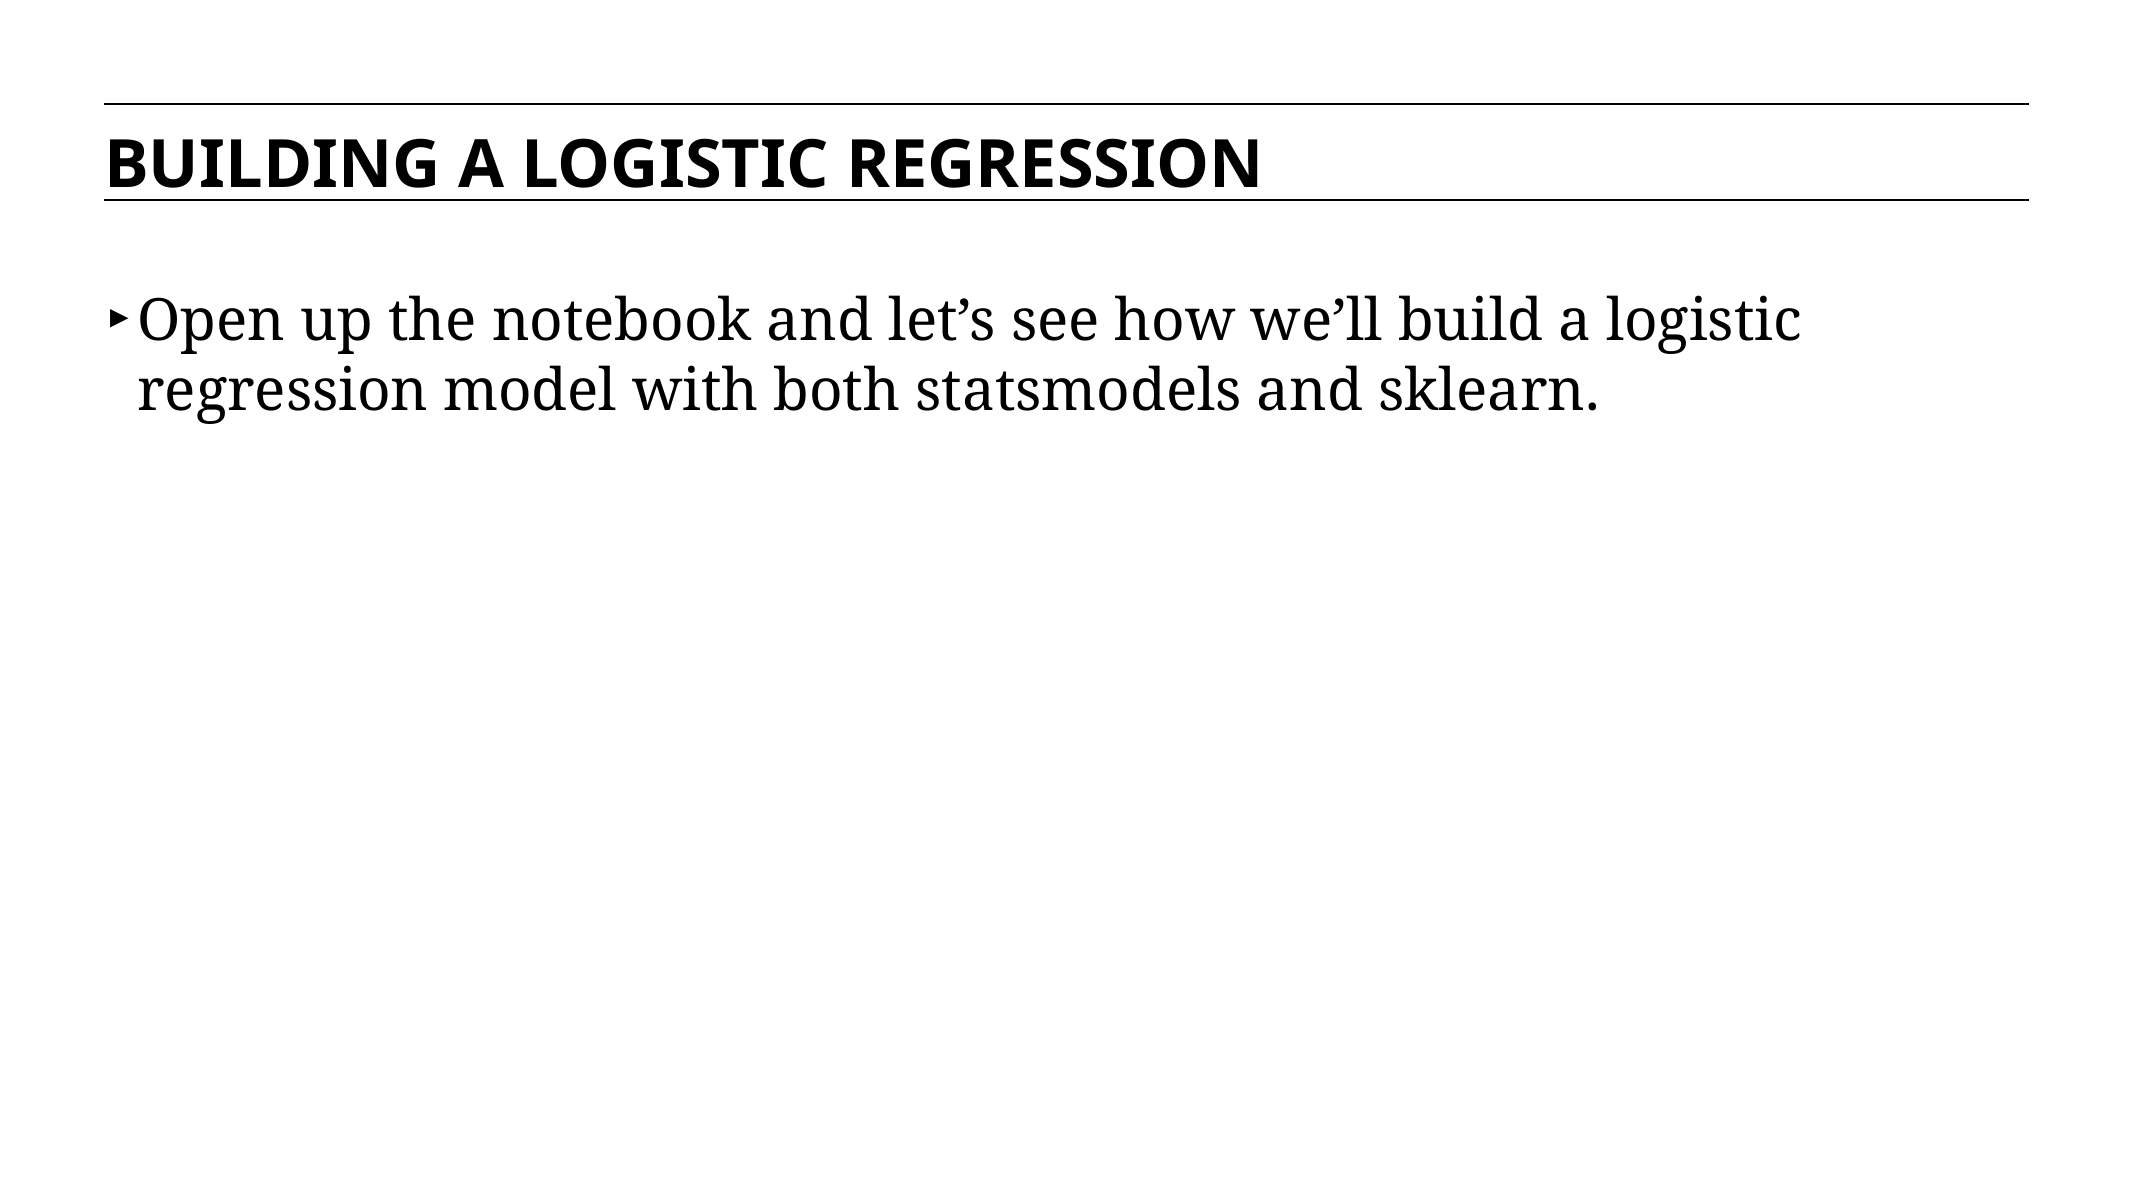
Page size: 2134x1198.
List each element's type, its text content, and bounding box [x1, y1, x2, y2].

list Open up the notebook and let’s see how we’ll build a logistic regression model with both statsmodels and sklearn. [104, 212, 2030, 837]
text_box BUILDING A LOGISTIC REGRESSION [104, 120, 2030, 192]
